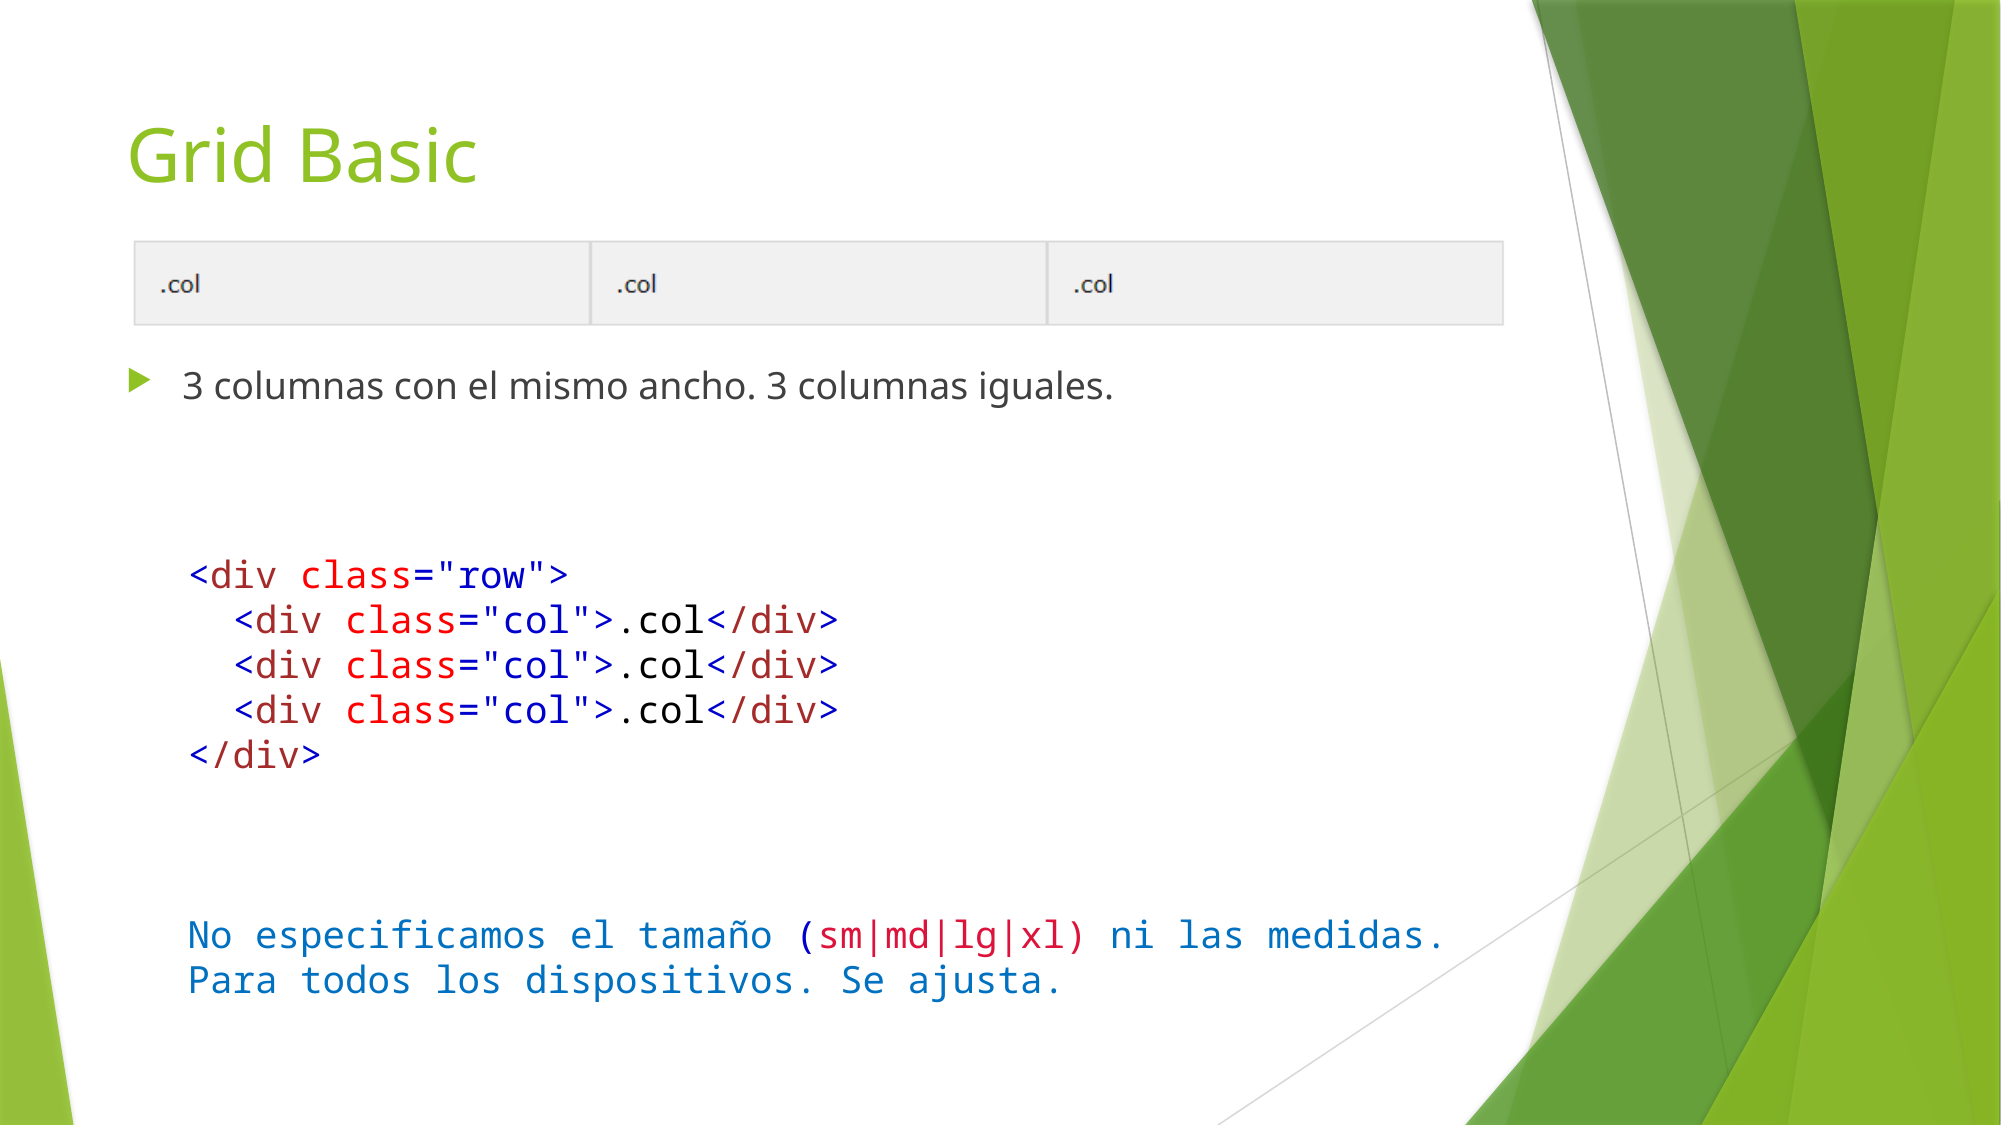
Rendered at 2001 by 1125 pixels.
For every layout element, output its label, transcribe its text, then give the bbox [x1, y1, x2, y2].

text_box <div class="row"> <div class="col">.col</div> <div class="col">.col</div> <div class="col">.col</div> </div> No especificamos el tamaño (sm|md|lg|xl) ni las medidas. Para todos los dispositivos. Se ajusta. [173, 544, 1463, 1009]
title Grid Basic [111, 99, 1522, 218]
list 3 columnas con el mismo ancho. 3 columnas iguales. [111, 354, 1522, 460]
picture [106, 219, 1526, 341]
